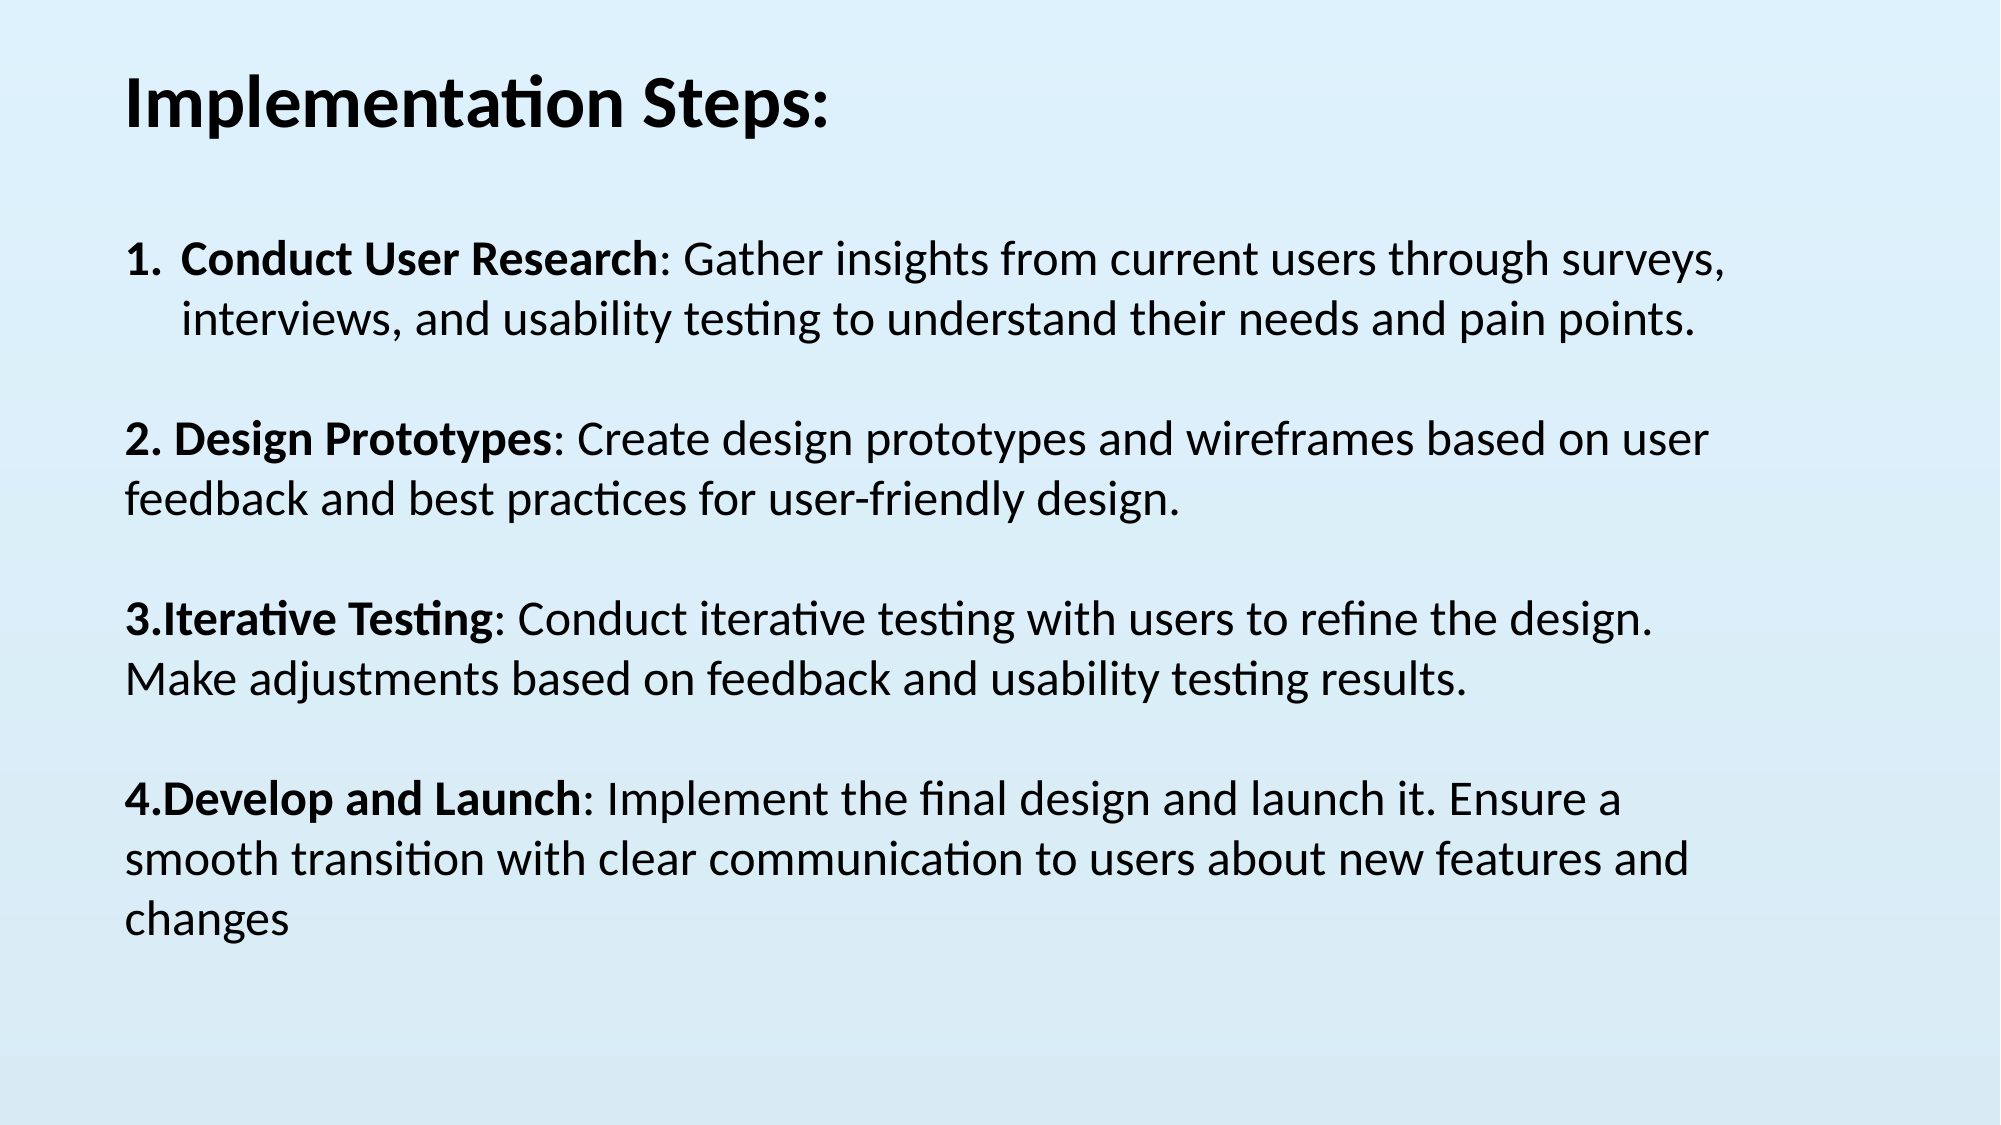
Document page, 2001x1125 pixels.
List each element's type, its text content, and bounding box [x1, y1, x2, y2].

text_box Conduct User Research: Gather insights from current users through surveys, interviews, and usability testing to understand their needs and pain points. 2. Design Prototypes: Create design prototypes and wireframes based on user feedback and best practices for user-friendly design. 3.Iterative Testing: Conduct iterative testing with users to refine the design. Make adjustments based on feedback and usability testing results. 4.Develop and Launch: Implement the final design and launch it. Ensure a smooth transition with clear communication to users about new features and changes [109, 218, 1743, 1013]
text_box Implementation Steps: [109, 44, 959, 150]
